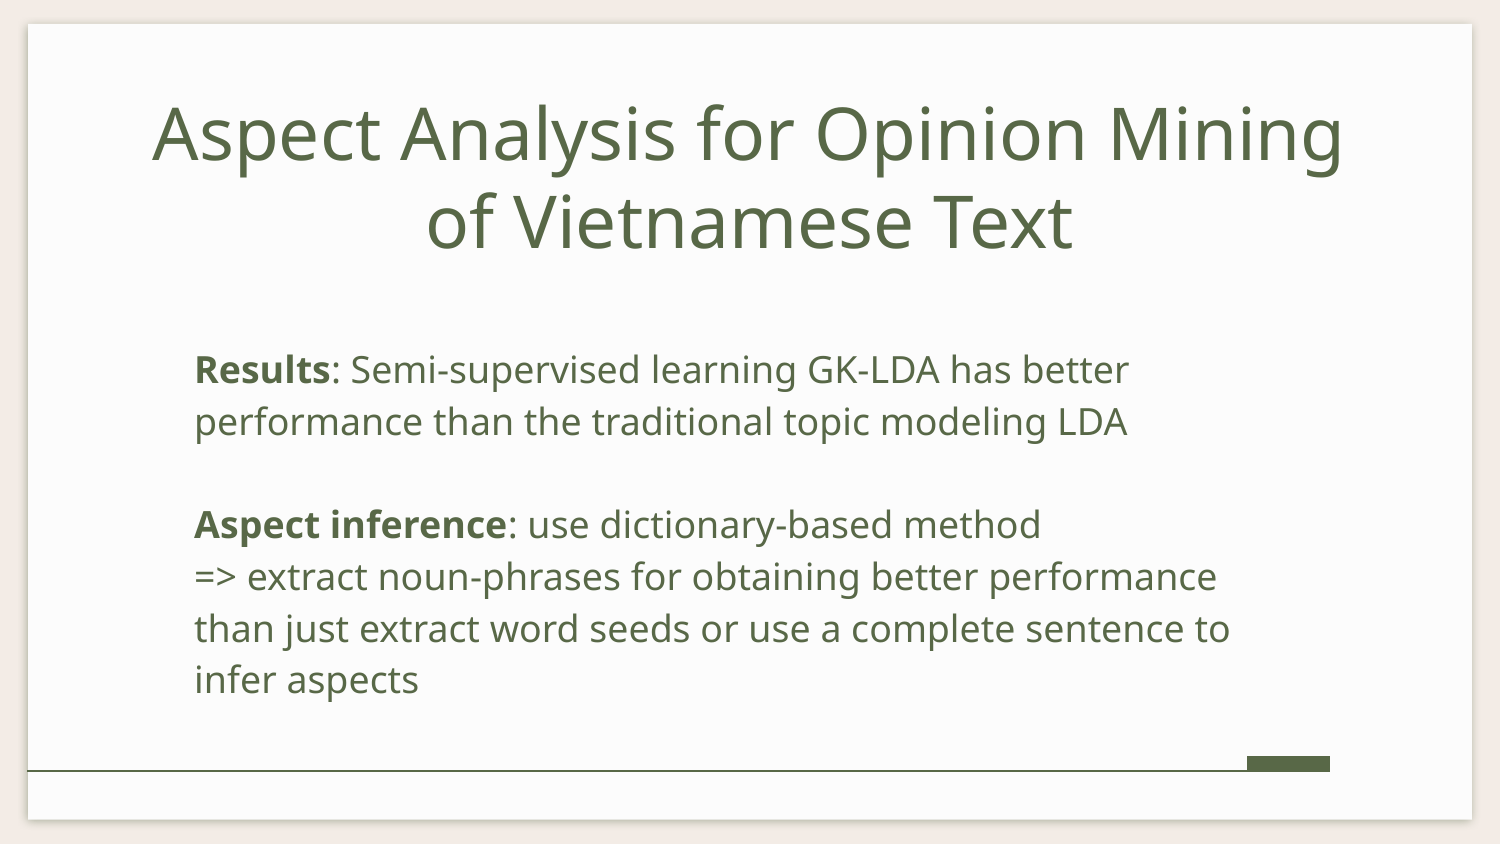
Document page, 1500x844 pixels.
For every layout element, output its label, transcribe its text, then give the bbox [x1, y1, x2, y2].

title Aspect Analysis for Opinion Mining of Vietnamese Text [118, 72, 1382, 167]
text_box Results: Semi-supervised learning GK-LDA has better performance than the traditional topic modeling LDA Aspect inference: use dictionary-based method => extract noun-phrases for obtaining better performance than just extract word seeds or use a complete sentence to infer aspects [179, 324, 1321, 717]
